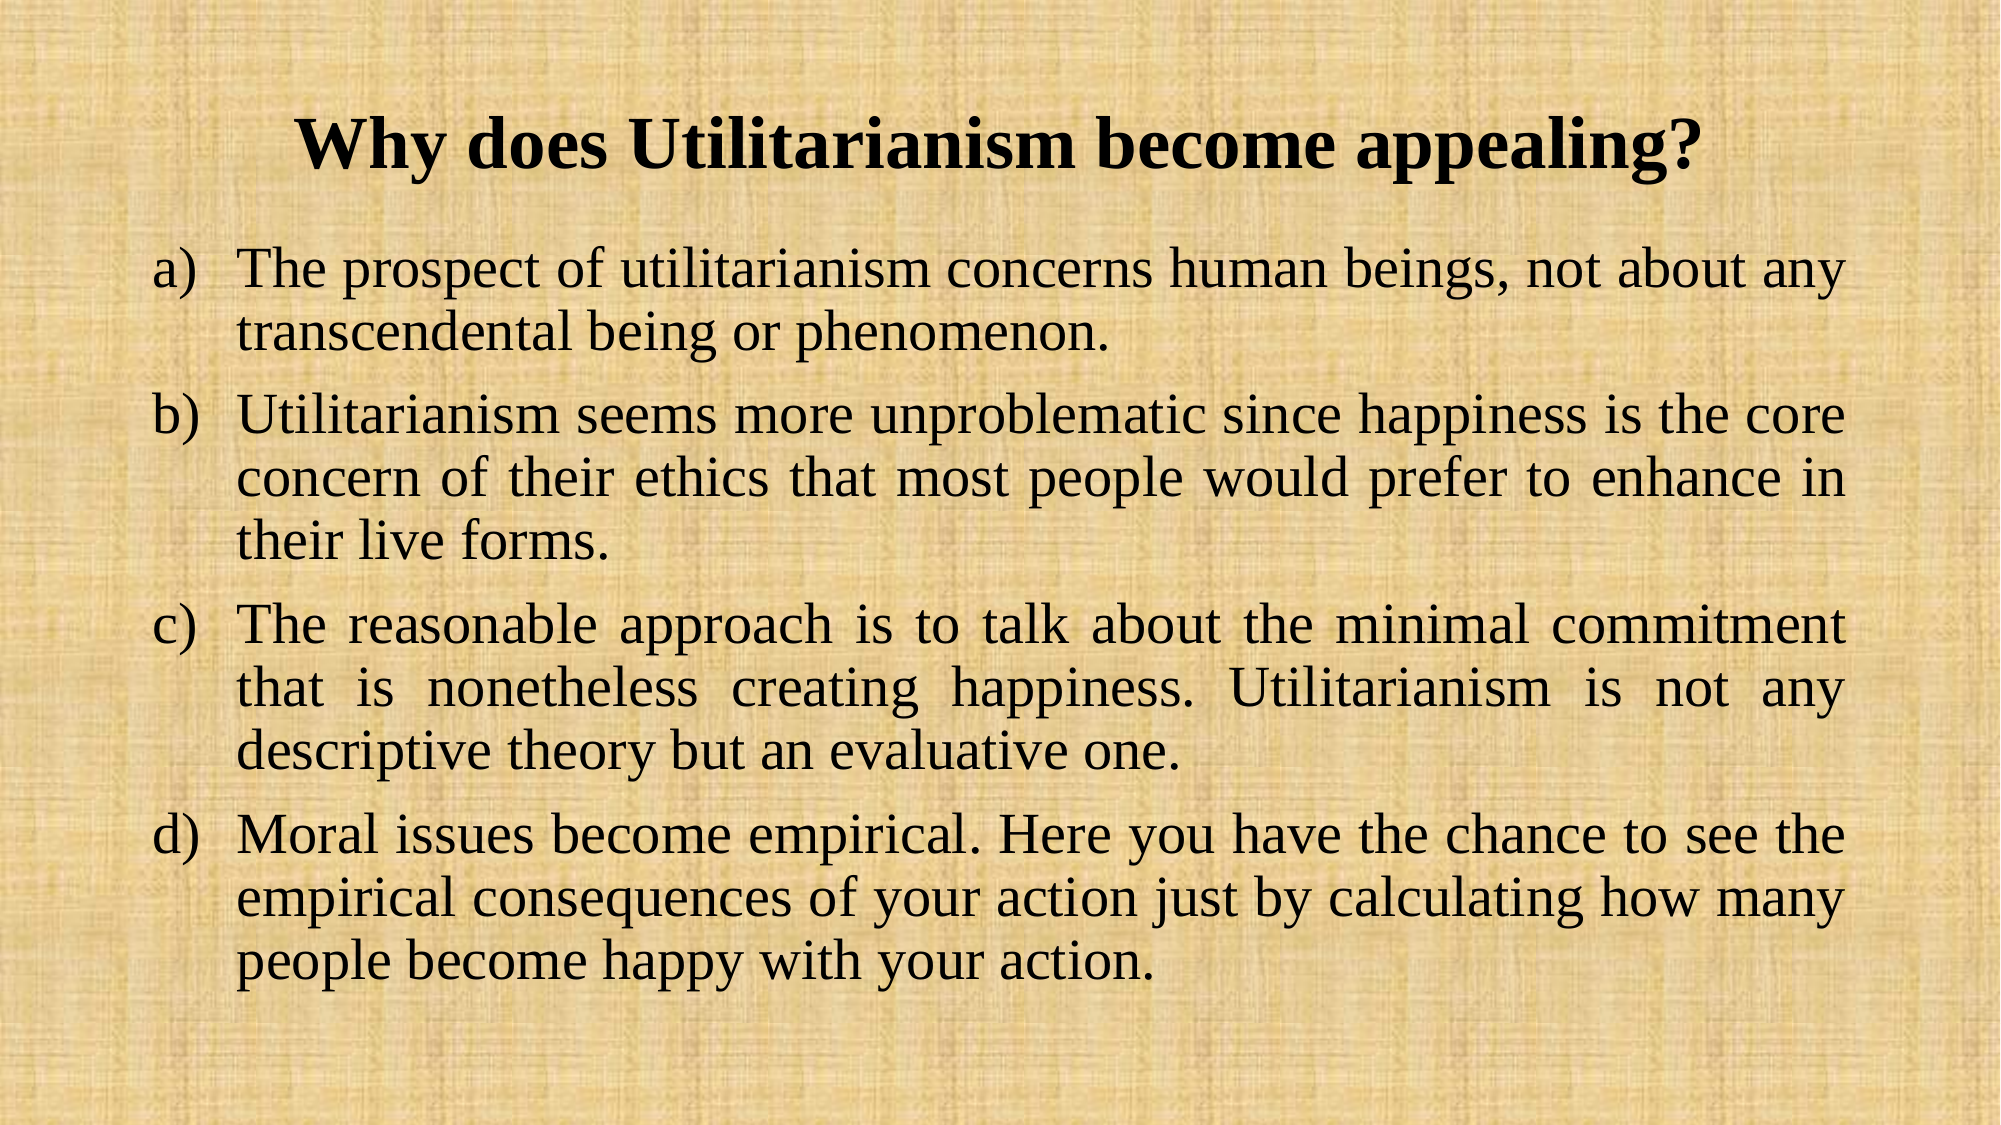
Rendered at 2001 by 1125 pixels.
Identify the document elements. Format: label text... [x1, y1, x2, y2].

title Why does Utilitarianism become appealing? [137, 59, 1863, 229]
picture [0, 0, 2001, 1125]
list The prospect of utilitarianism concerns human beings, not about any transcendental being or phenomenon. Utilitarianism seems more unproblematic since happiness is the core concern of their ethics that most people would prefer to enhance in their live forms. The reasonable approach is to talk about the minimal commitment that is nonetheless creating happiness. Utilitarianism is not any descriptive theory but an evaluative one. Moral issues become empirical. Here you have the chance to see the empirical consequences of your action just by calculating how many people become happy with your action. [137, 229, 1863, 1070]
